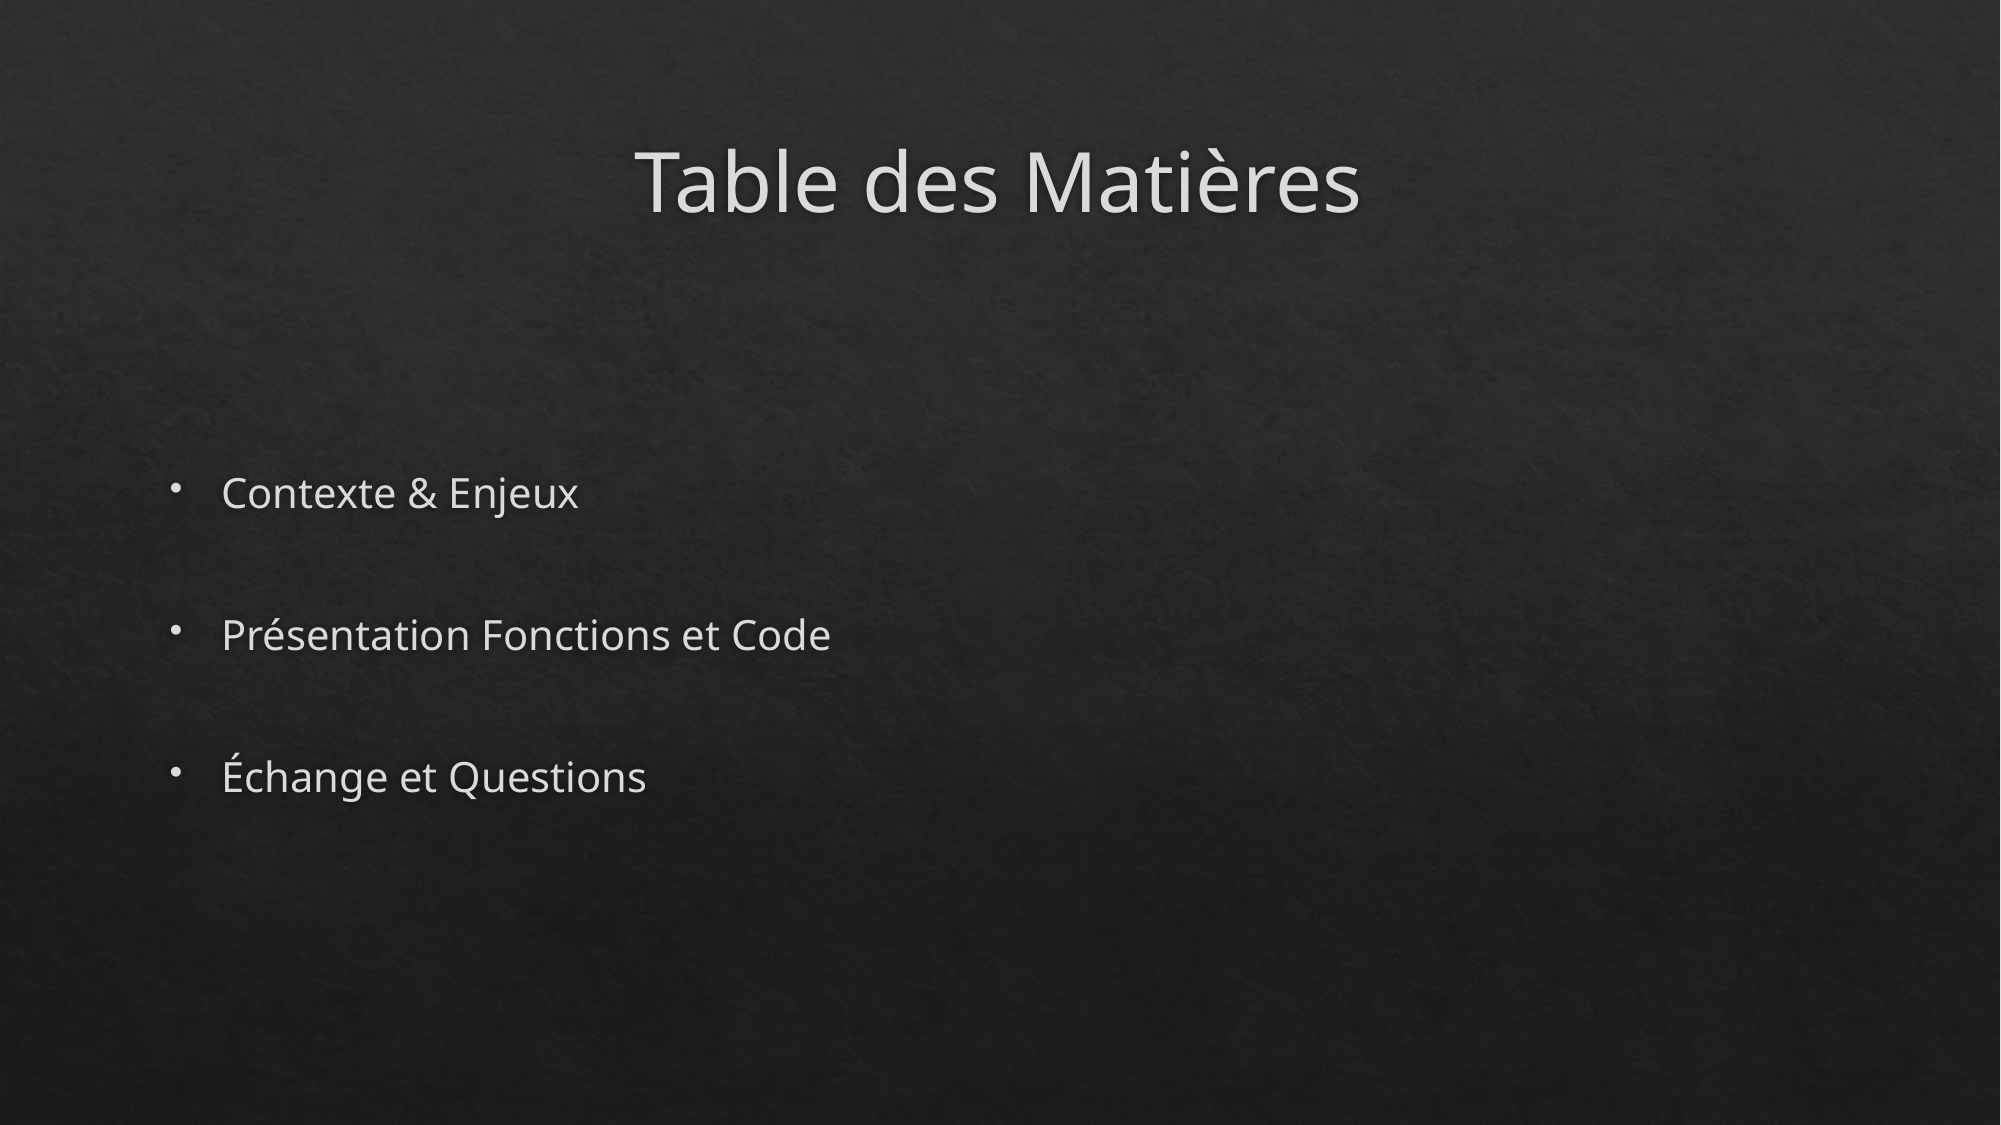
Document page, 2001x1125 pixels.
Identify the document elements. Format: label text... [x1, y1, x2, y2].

list Contexte & Enjeux Présentation Fonctions et Code Échange et Questions [149, 459, 1849, 950]
title Table des Matières [149, 99, 1849, 260]
